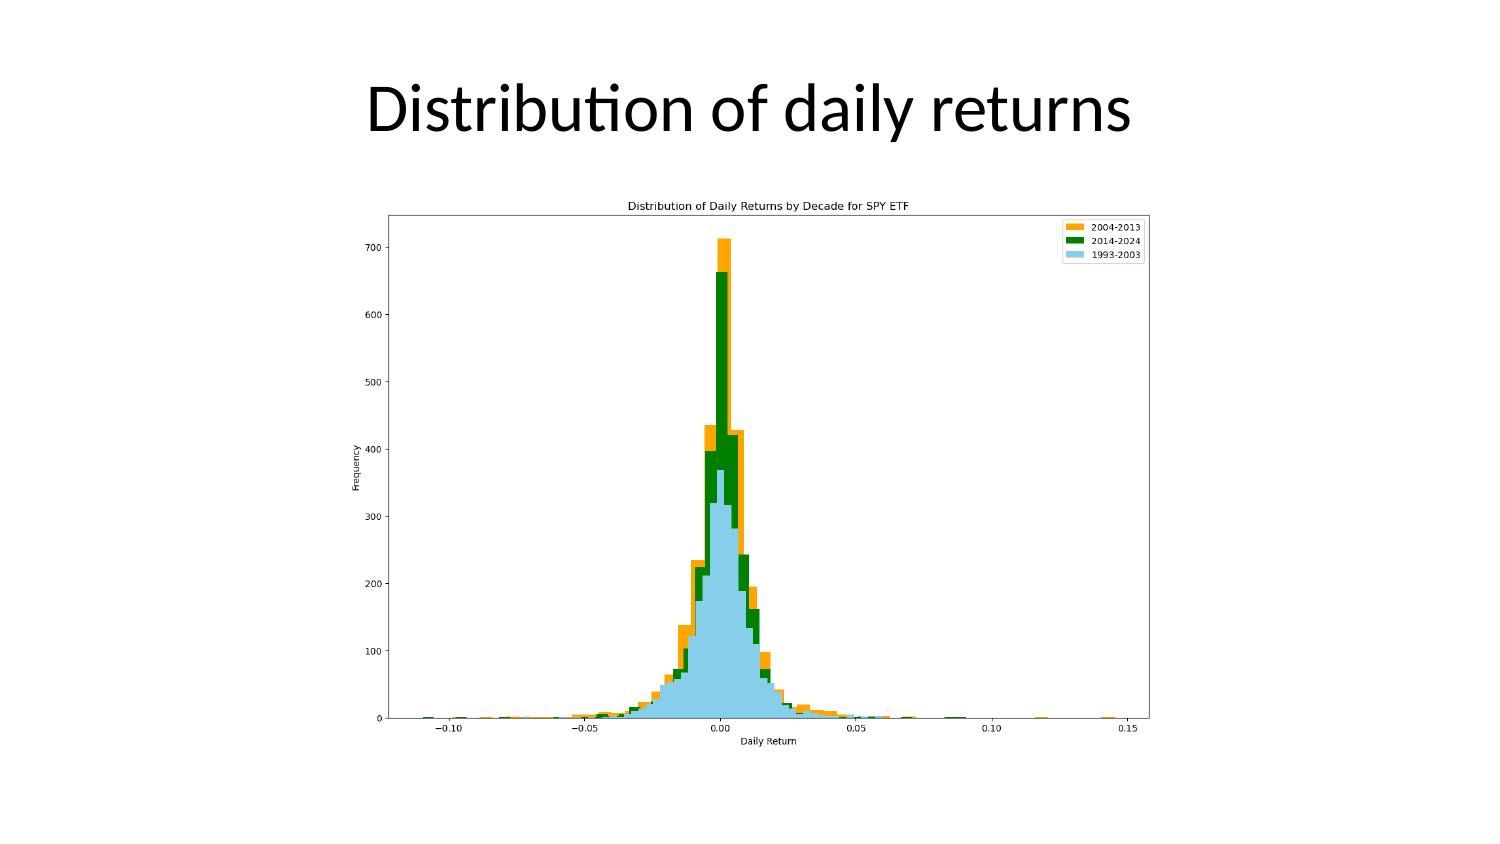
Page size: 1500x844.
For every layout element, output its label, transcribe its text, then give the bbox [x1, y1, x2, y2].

picture [345, 195, 1155, 753]
title Distribution of daily returns [75, 33, 1425, 175]
